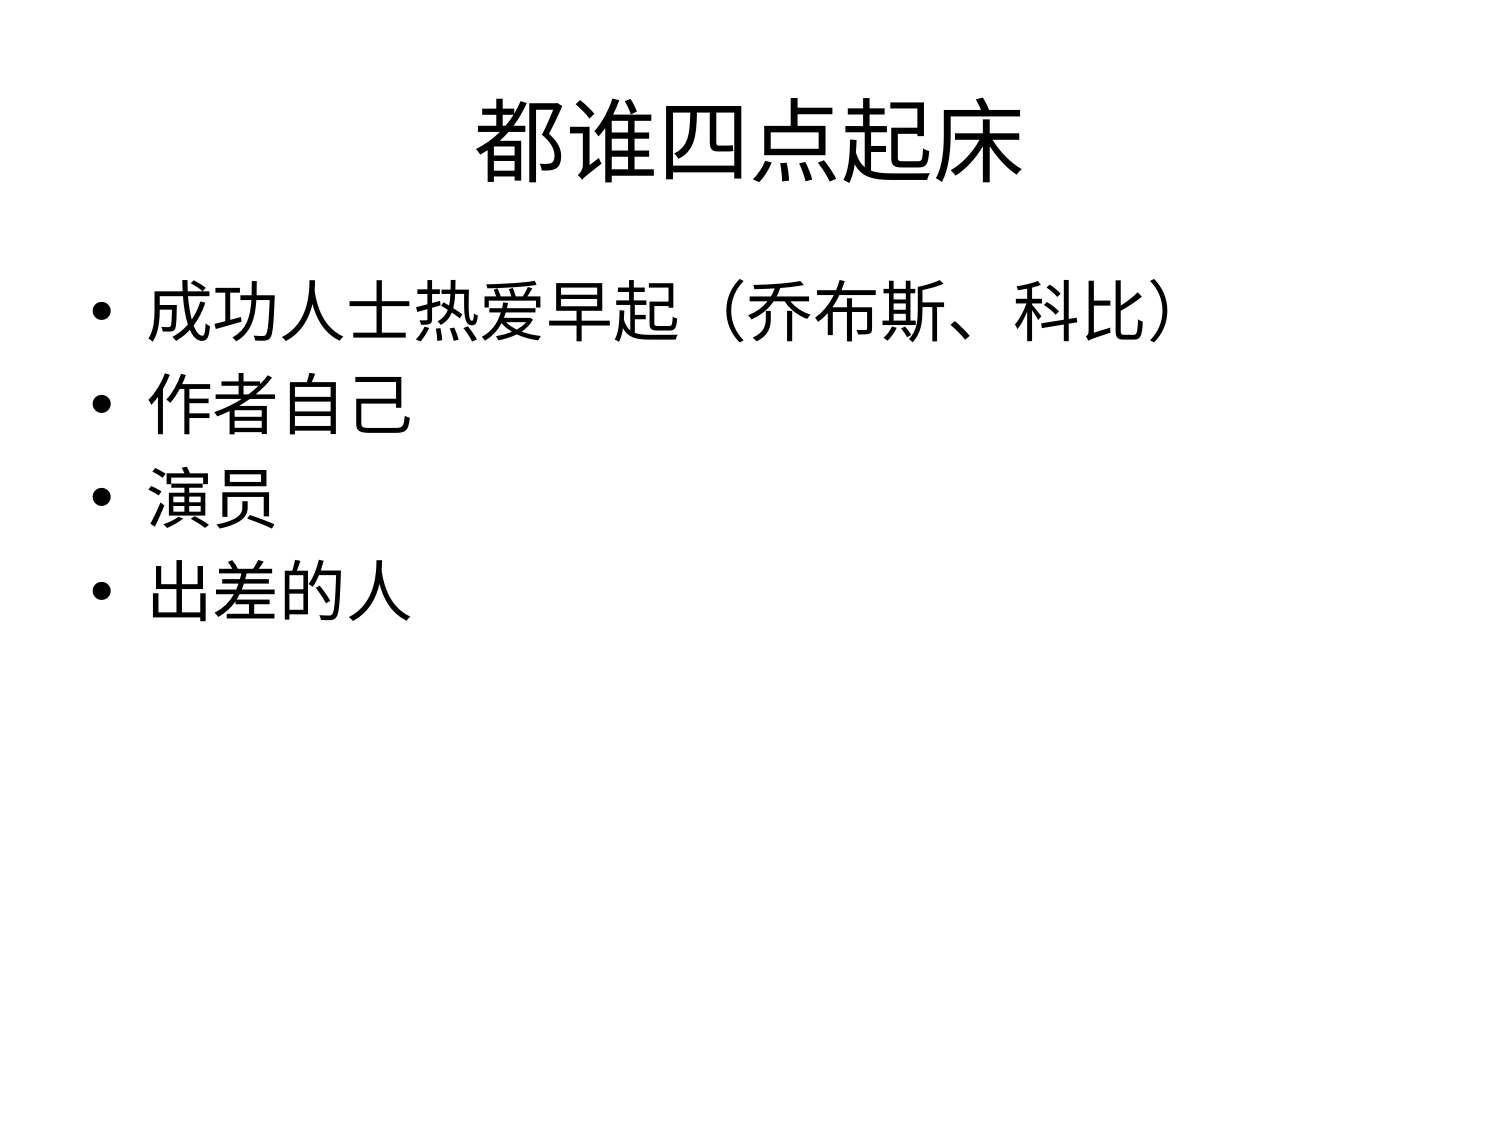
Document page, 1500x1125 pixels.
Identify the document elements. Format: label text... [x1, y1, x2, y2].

list 成功人士热爱早起（乔布斯、科比） 作者自己 演员 出差的人 [75, 262, 1425, 1005]
title 都谁四点起床 [75, 45, 1425, 233]
